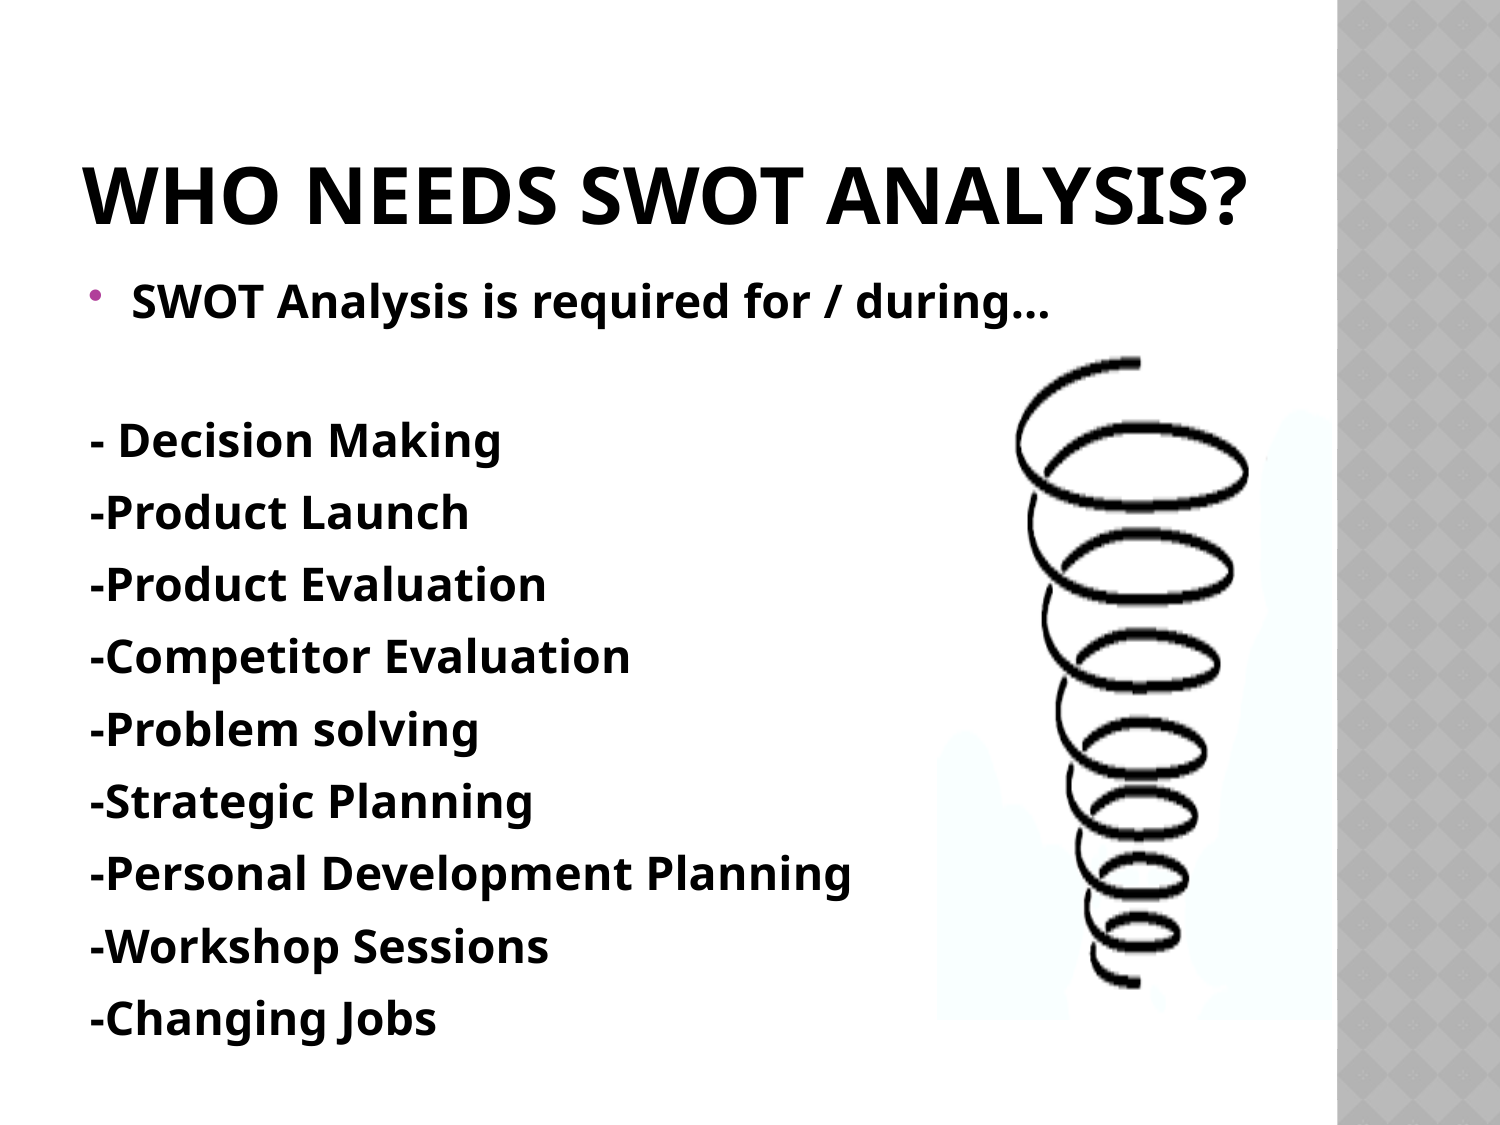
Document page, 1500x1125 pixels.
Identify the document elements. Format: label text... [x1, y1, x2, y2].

title Who needs SWOT Analysis? [75, 52, 1263, 240]
list SWOT Analysis is required for / during... - Decision Making -Product Launch -Product Evaluation -Competitor Evaluation -Problem solving -Strategic Planning -Personal Development Planning -Workshop Sessions -Changing Jobs [75, 264, 1263, 1059]
picture [936, 351, 1332, 1020]
